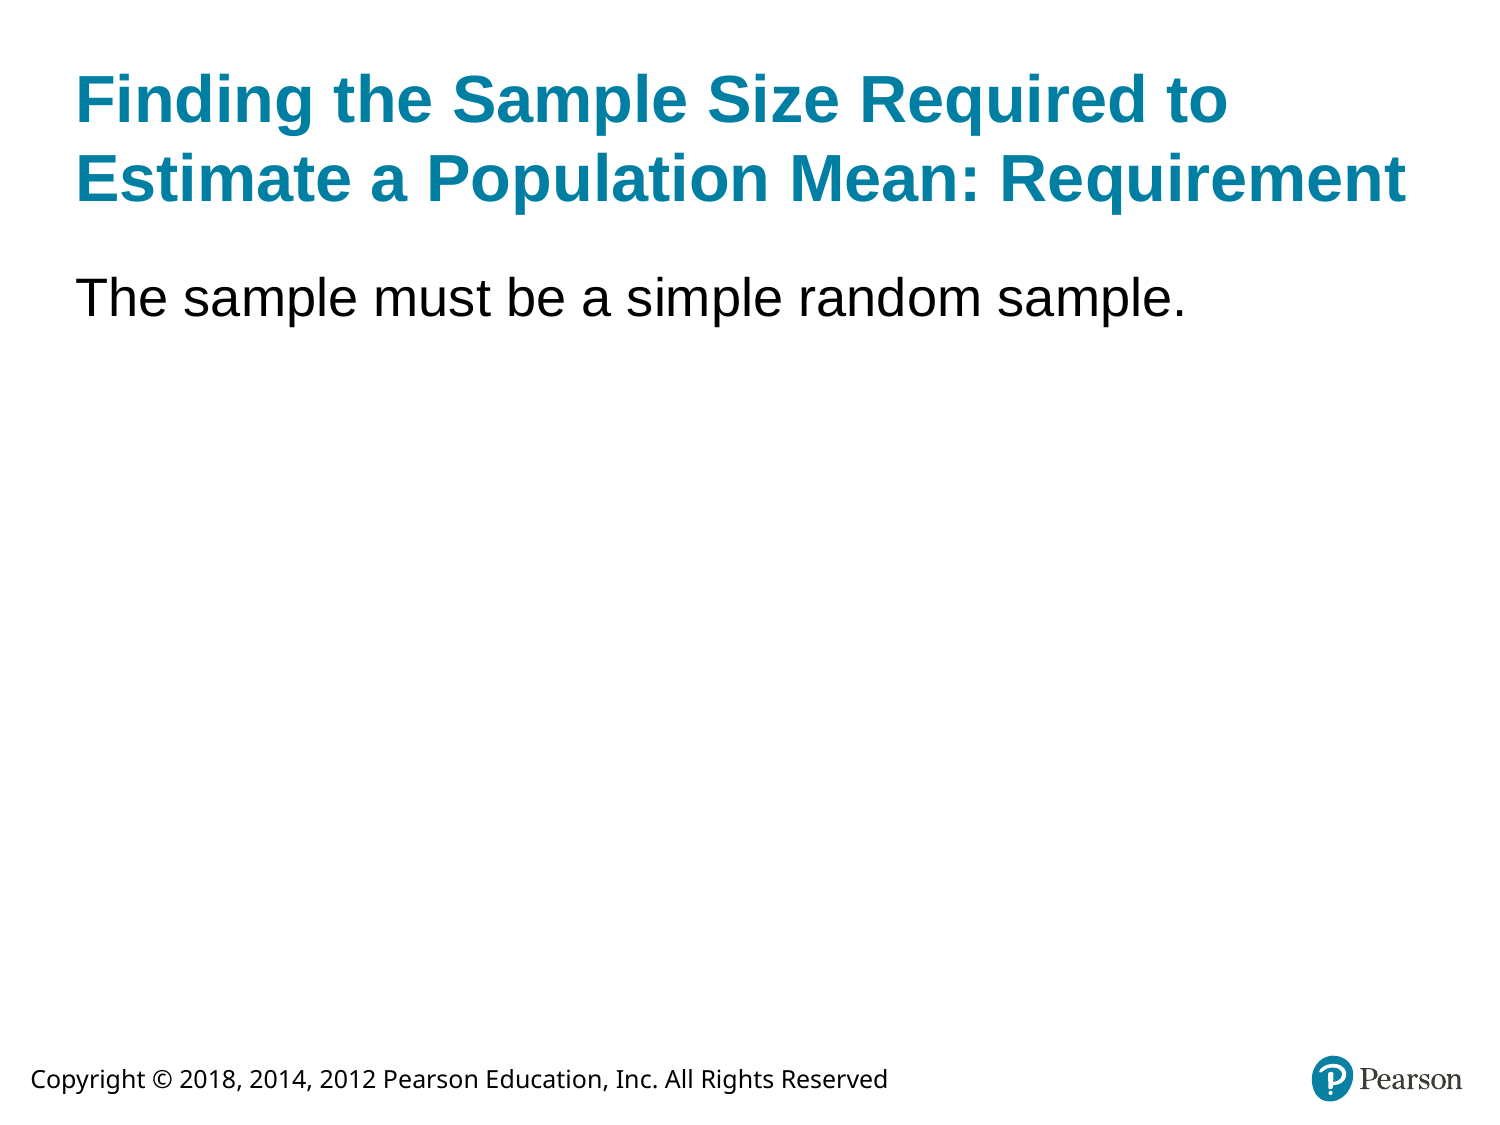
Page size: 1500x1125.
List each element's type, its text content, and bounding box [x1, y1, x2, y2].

list The sample must be a simple random sample. [75, 262, 1425, 338]
title Finding the Sample Size Required to Estimate a Population Mean: Requirement [75, 35, 1425, 216]
